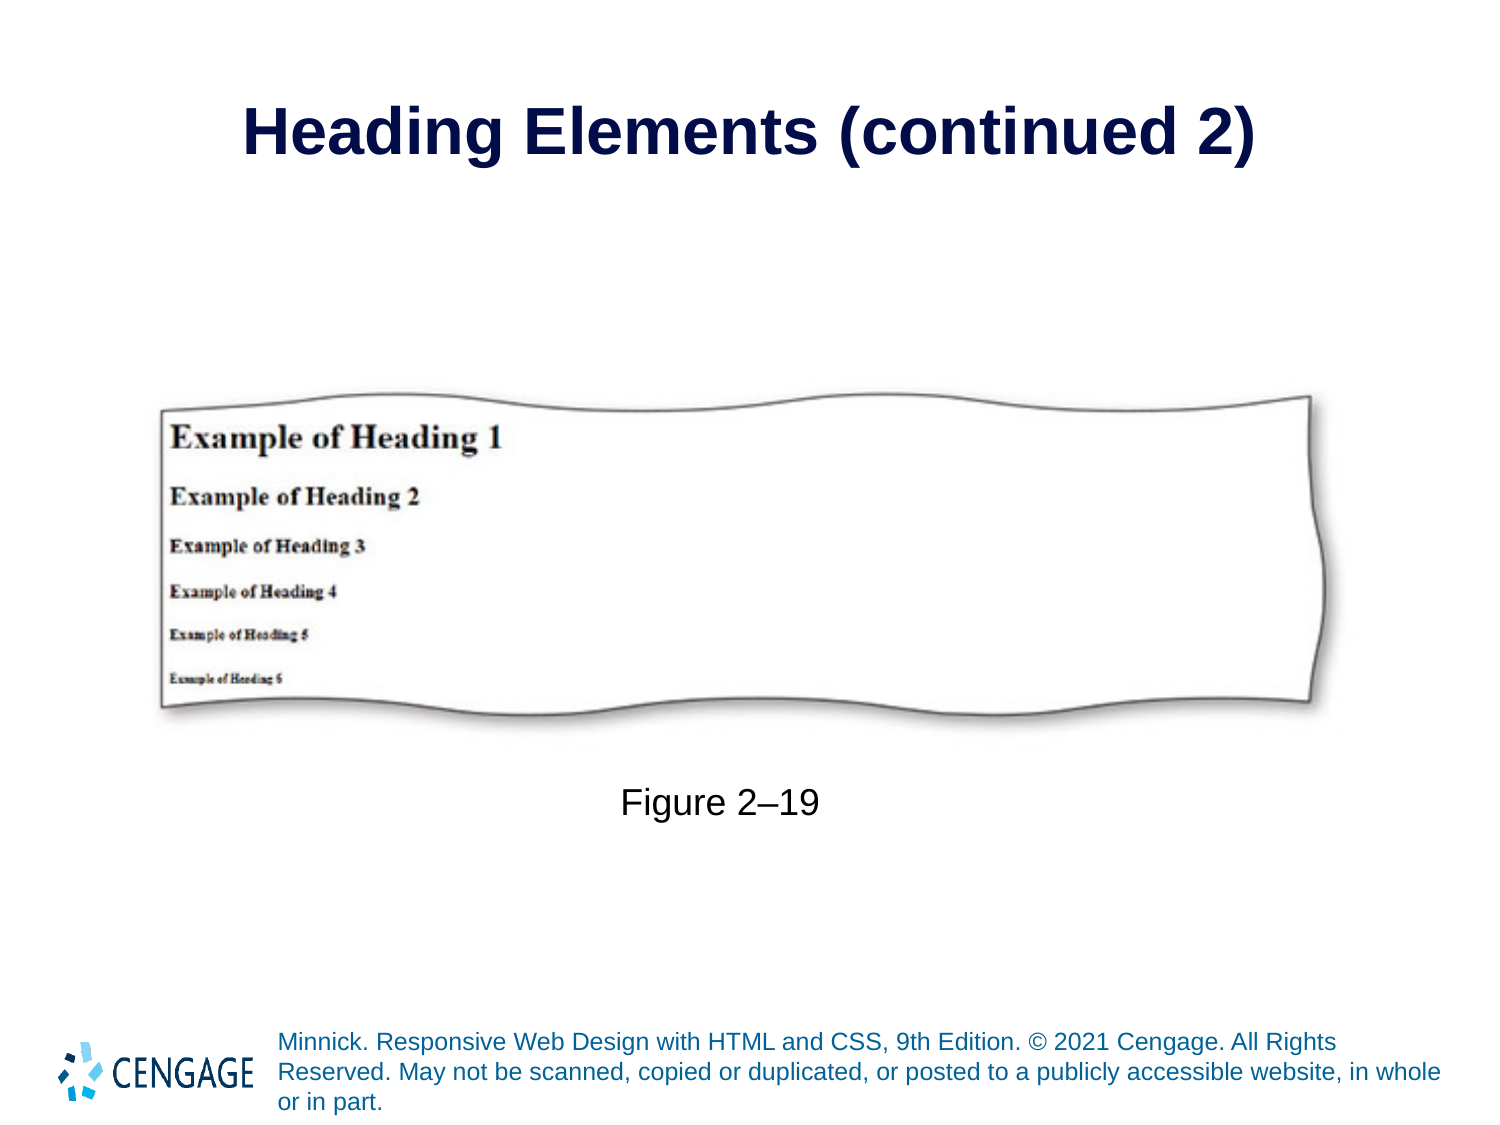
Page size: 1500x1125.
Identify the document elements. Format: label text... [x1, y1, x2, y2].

footer Minnick. Responsive Web Design with HTML and CSS, 9th Edition. © 2021 Cengage. All Rights Reserved. May not be scanned, copied or duplicated, or posted to a publicly accessible website, in whole or in part. [262, 1040, 1475, 1100]
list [143, 376, 1357, 749]
title Heading Elements (continued 2) [103, 24, 1397, 200]
list Figure 2–19 [620, 782, 880, 843]
picture [58, 1042, 253, 1101]
